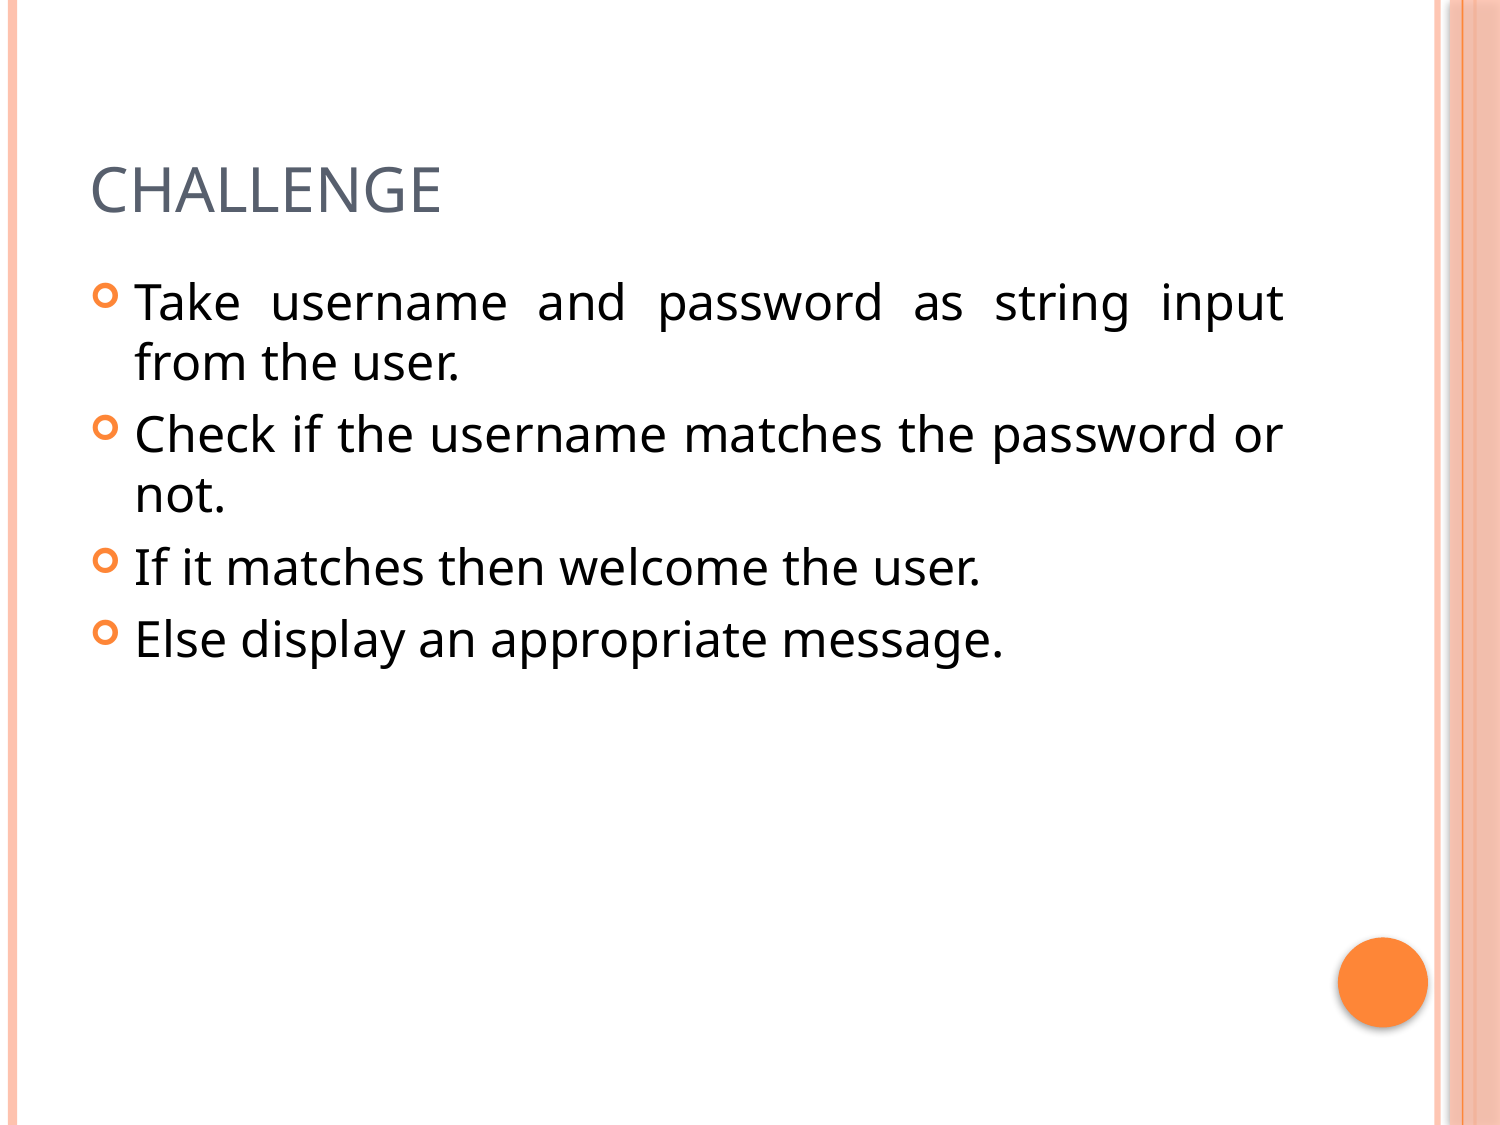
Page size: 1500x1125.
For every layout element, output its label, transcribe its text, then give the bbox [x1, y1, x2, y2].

list Take username and password as string input from the user. Check if the username matches the password or not. If it matches then welcome the user. Else display an appropriate message. [75, 262, 1300, 1062]
title Challenge [75, 45, 1300, 233]
